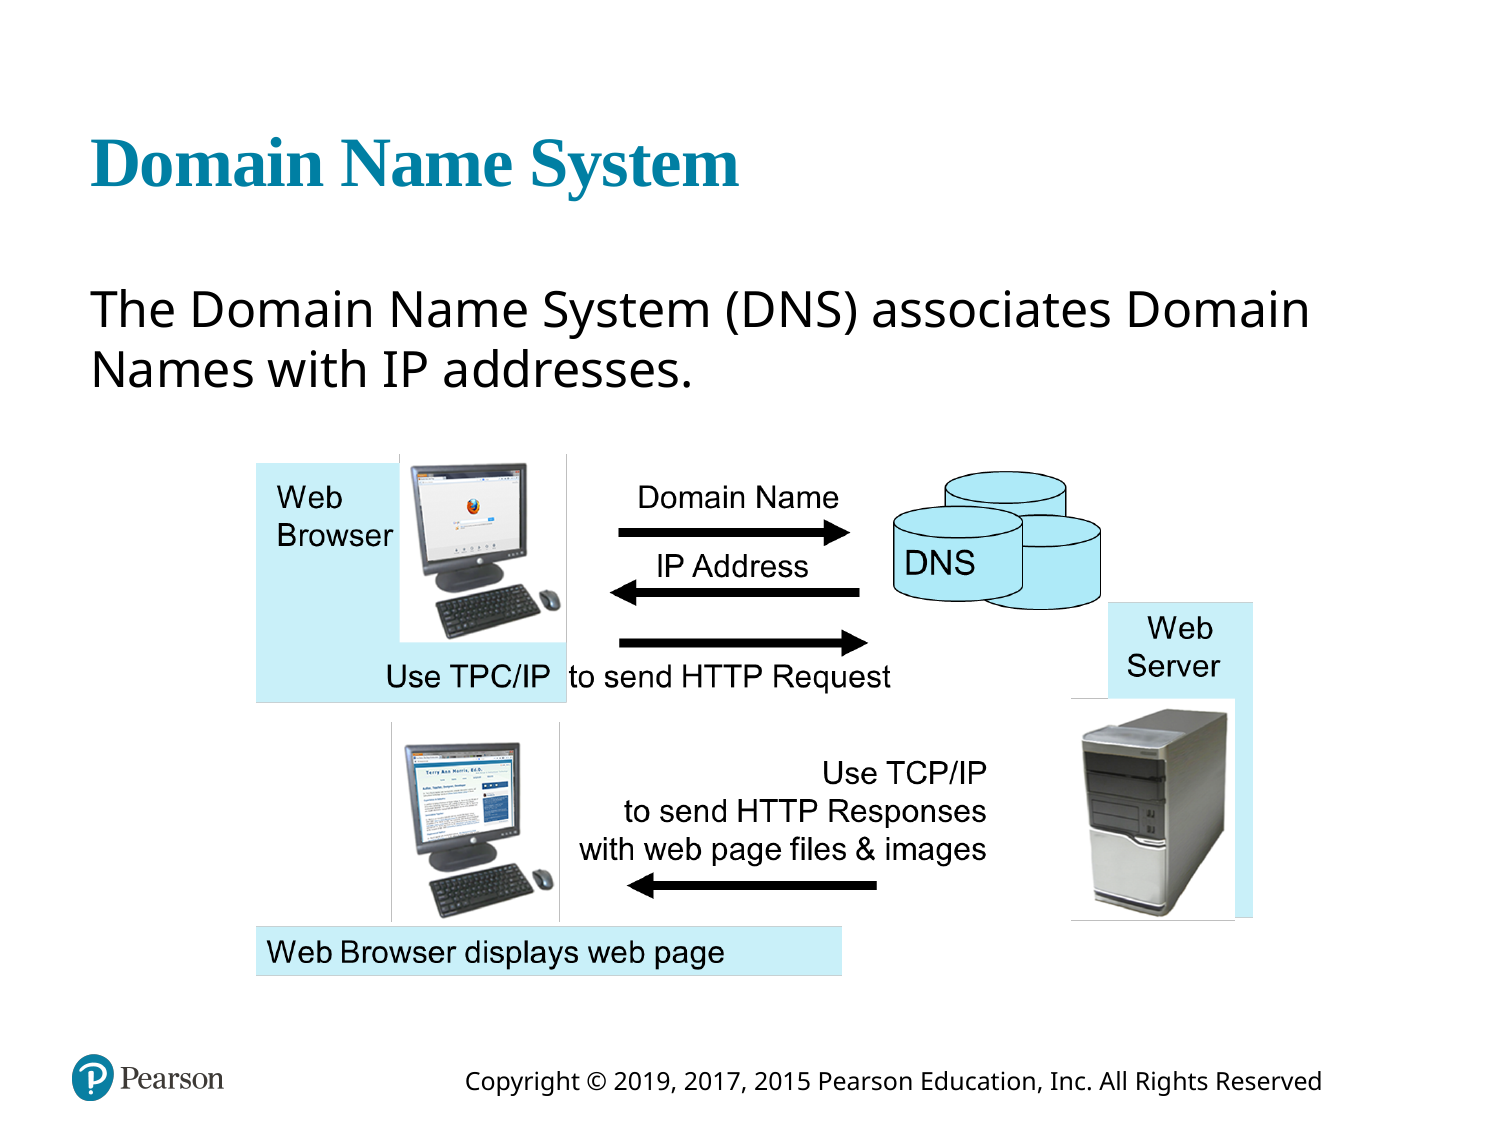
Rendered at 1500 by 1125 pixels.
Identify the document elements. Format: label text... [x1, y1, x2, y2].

picture [98, 1054, 224, 1101]
title Domain Name System [75, 0, 1425, 216]
picture [72, 1054, 88, 1070]
picture [80, 1063, 106, 1088]
picture [72, 1087, 83, 1101]
picture [246, 453, 1253, 989]
list The Domain Name System (D N S) associates Domain Names with I P addresses. [75, 262, 1425, 408]
